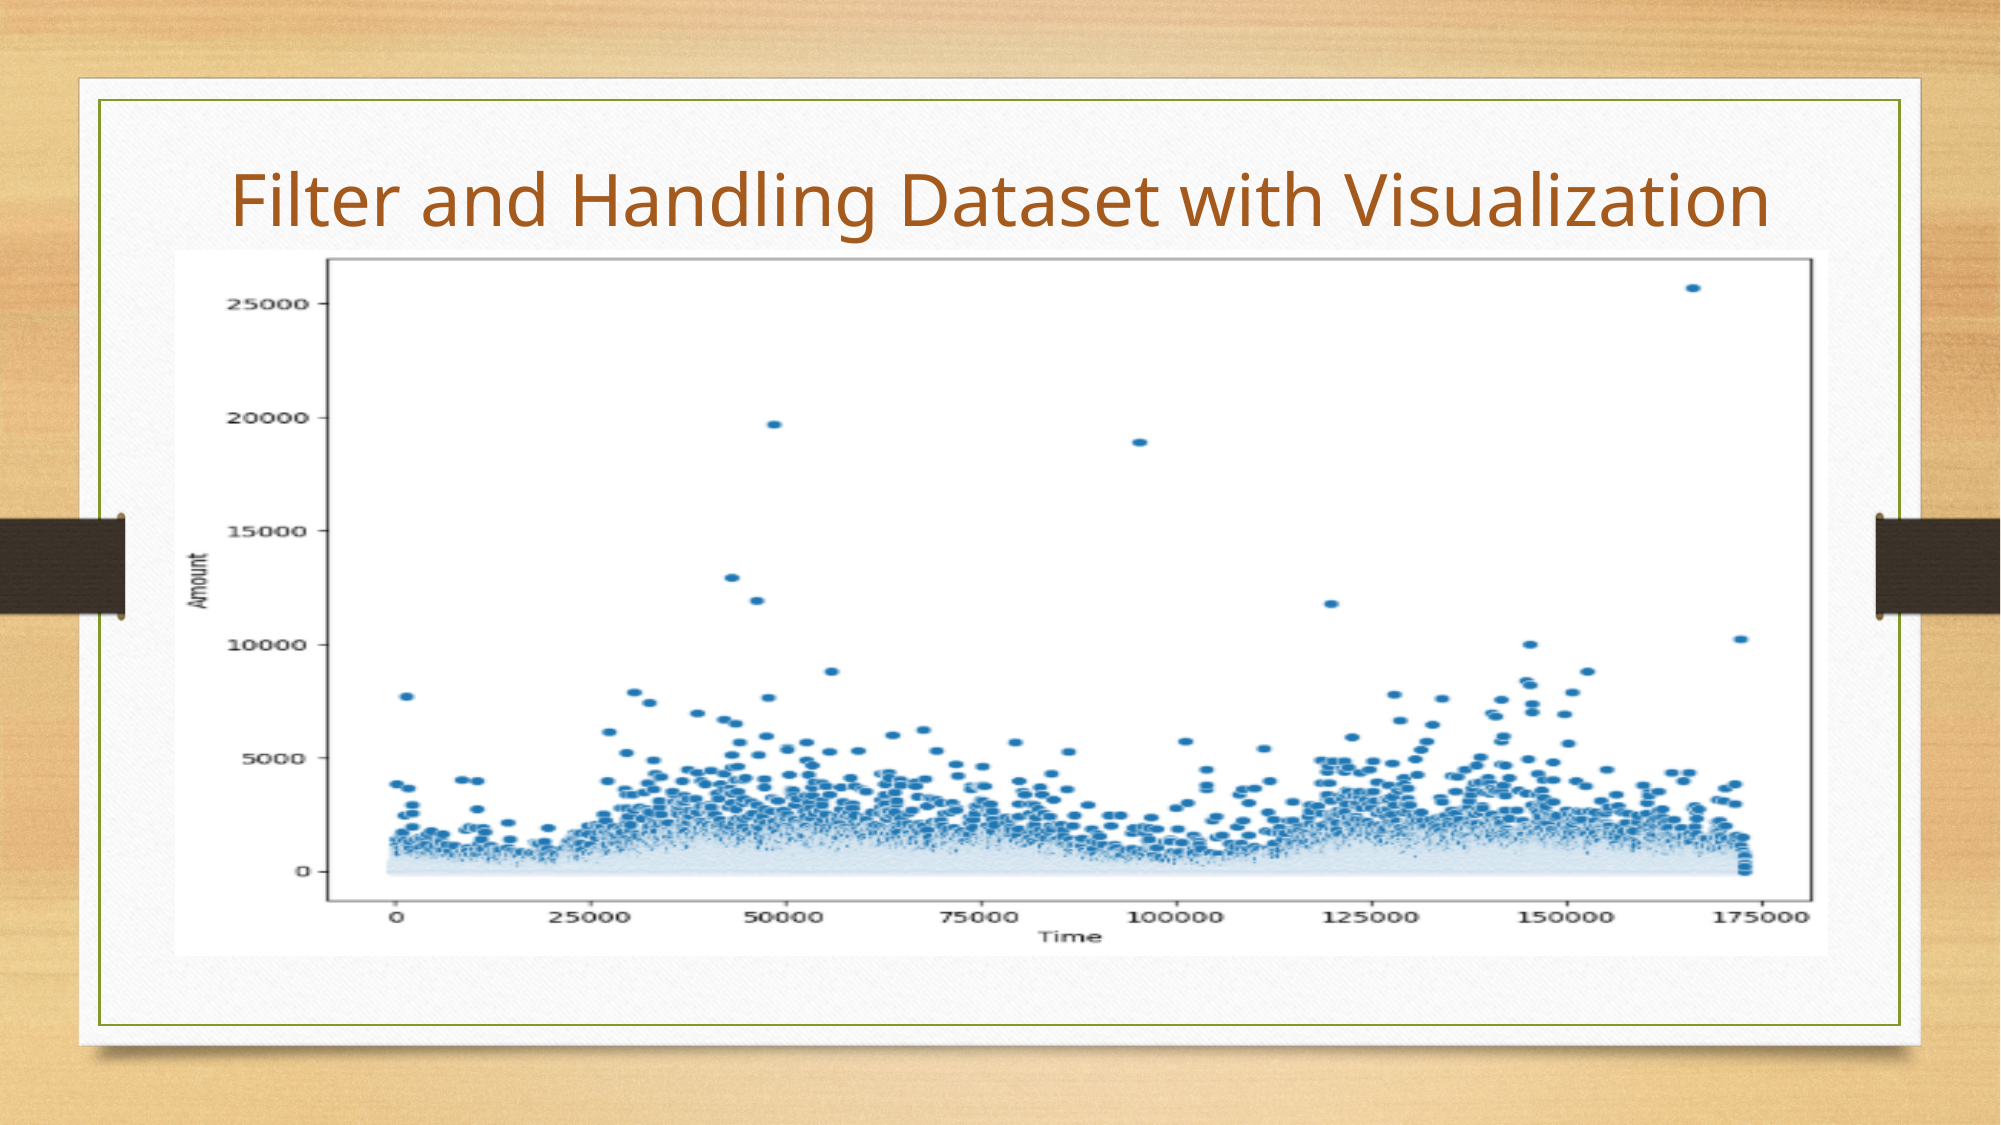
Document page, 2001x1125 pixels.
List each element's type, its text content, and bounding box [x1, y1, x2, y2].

picture [0, 0, 2001, 1125]
text_box Filter and Handling Dataset with Visualization [175, 84, 1828, 249]
